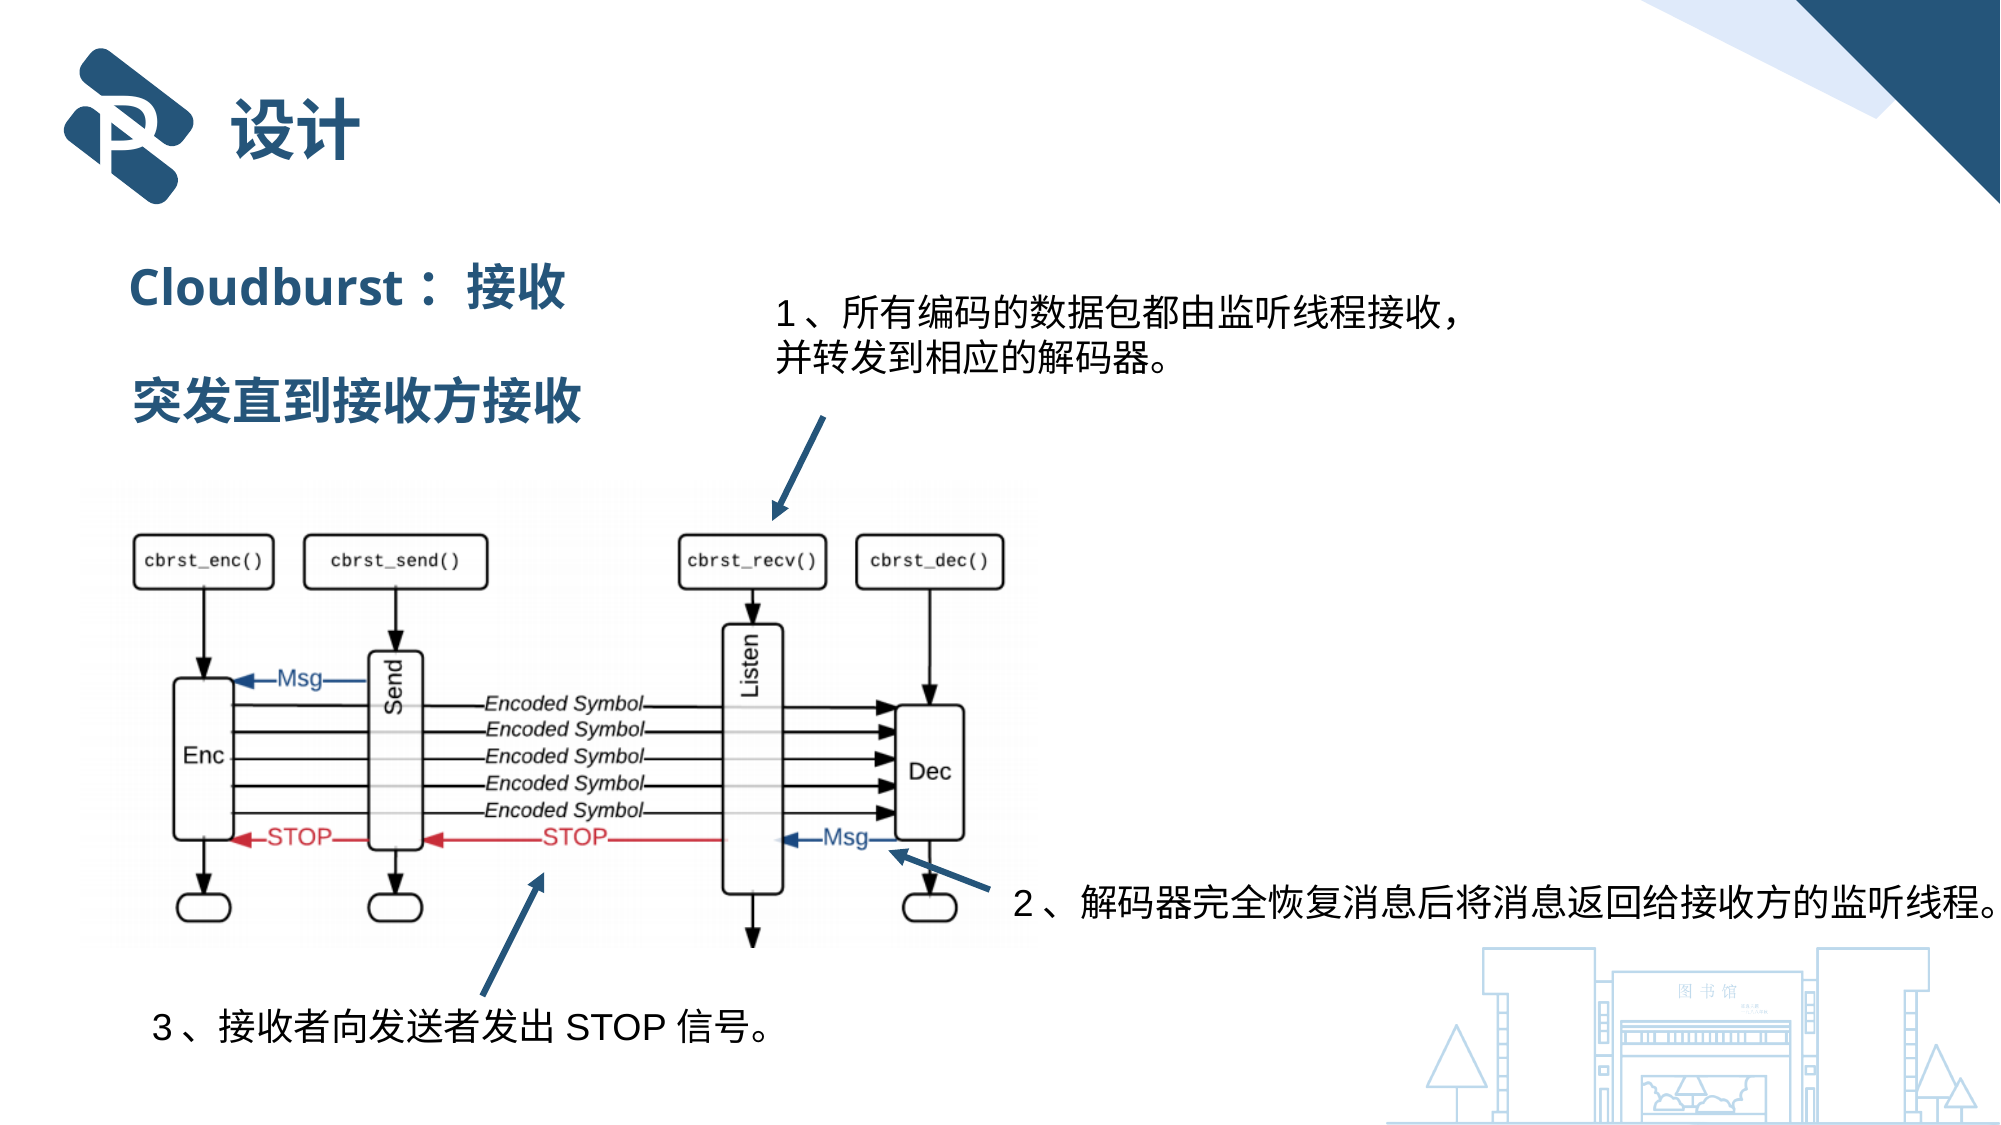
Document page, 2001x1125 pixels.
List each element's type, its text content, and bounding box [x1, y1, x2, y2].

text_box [772, 416, 824, 521]
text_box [57, 53, 271, 220]
picture [1386, 947, 2000, 1125]
text_box 3、接收者向发送者发出STOP信号。 [137, 995, 1137, 1056]
picture [73, 477, 1038, 948]
text_box 2、解码器完全恢复消息后将消息返回给接收方的监听线程。 [1038, 871, 1999, 932]
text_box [1687, 0, 2000, 204]
text_box Cloudburst：接收 [113, 247, 582, 323]
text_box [482, 872, 545, 996]
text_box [888, 850, 990, 890]
text_box 1、所有编码的数据包都由监听线程接收，并转发到相应的解码器。 [760, 281, 1525, 387]
text_box 突发直到接收方接收 [117, 362, 882, 438]
text_box 设计 [271, 80, 378, 175]
